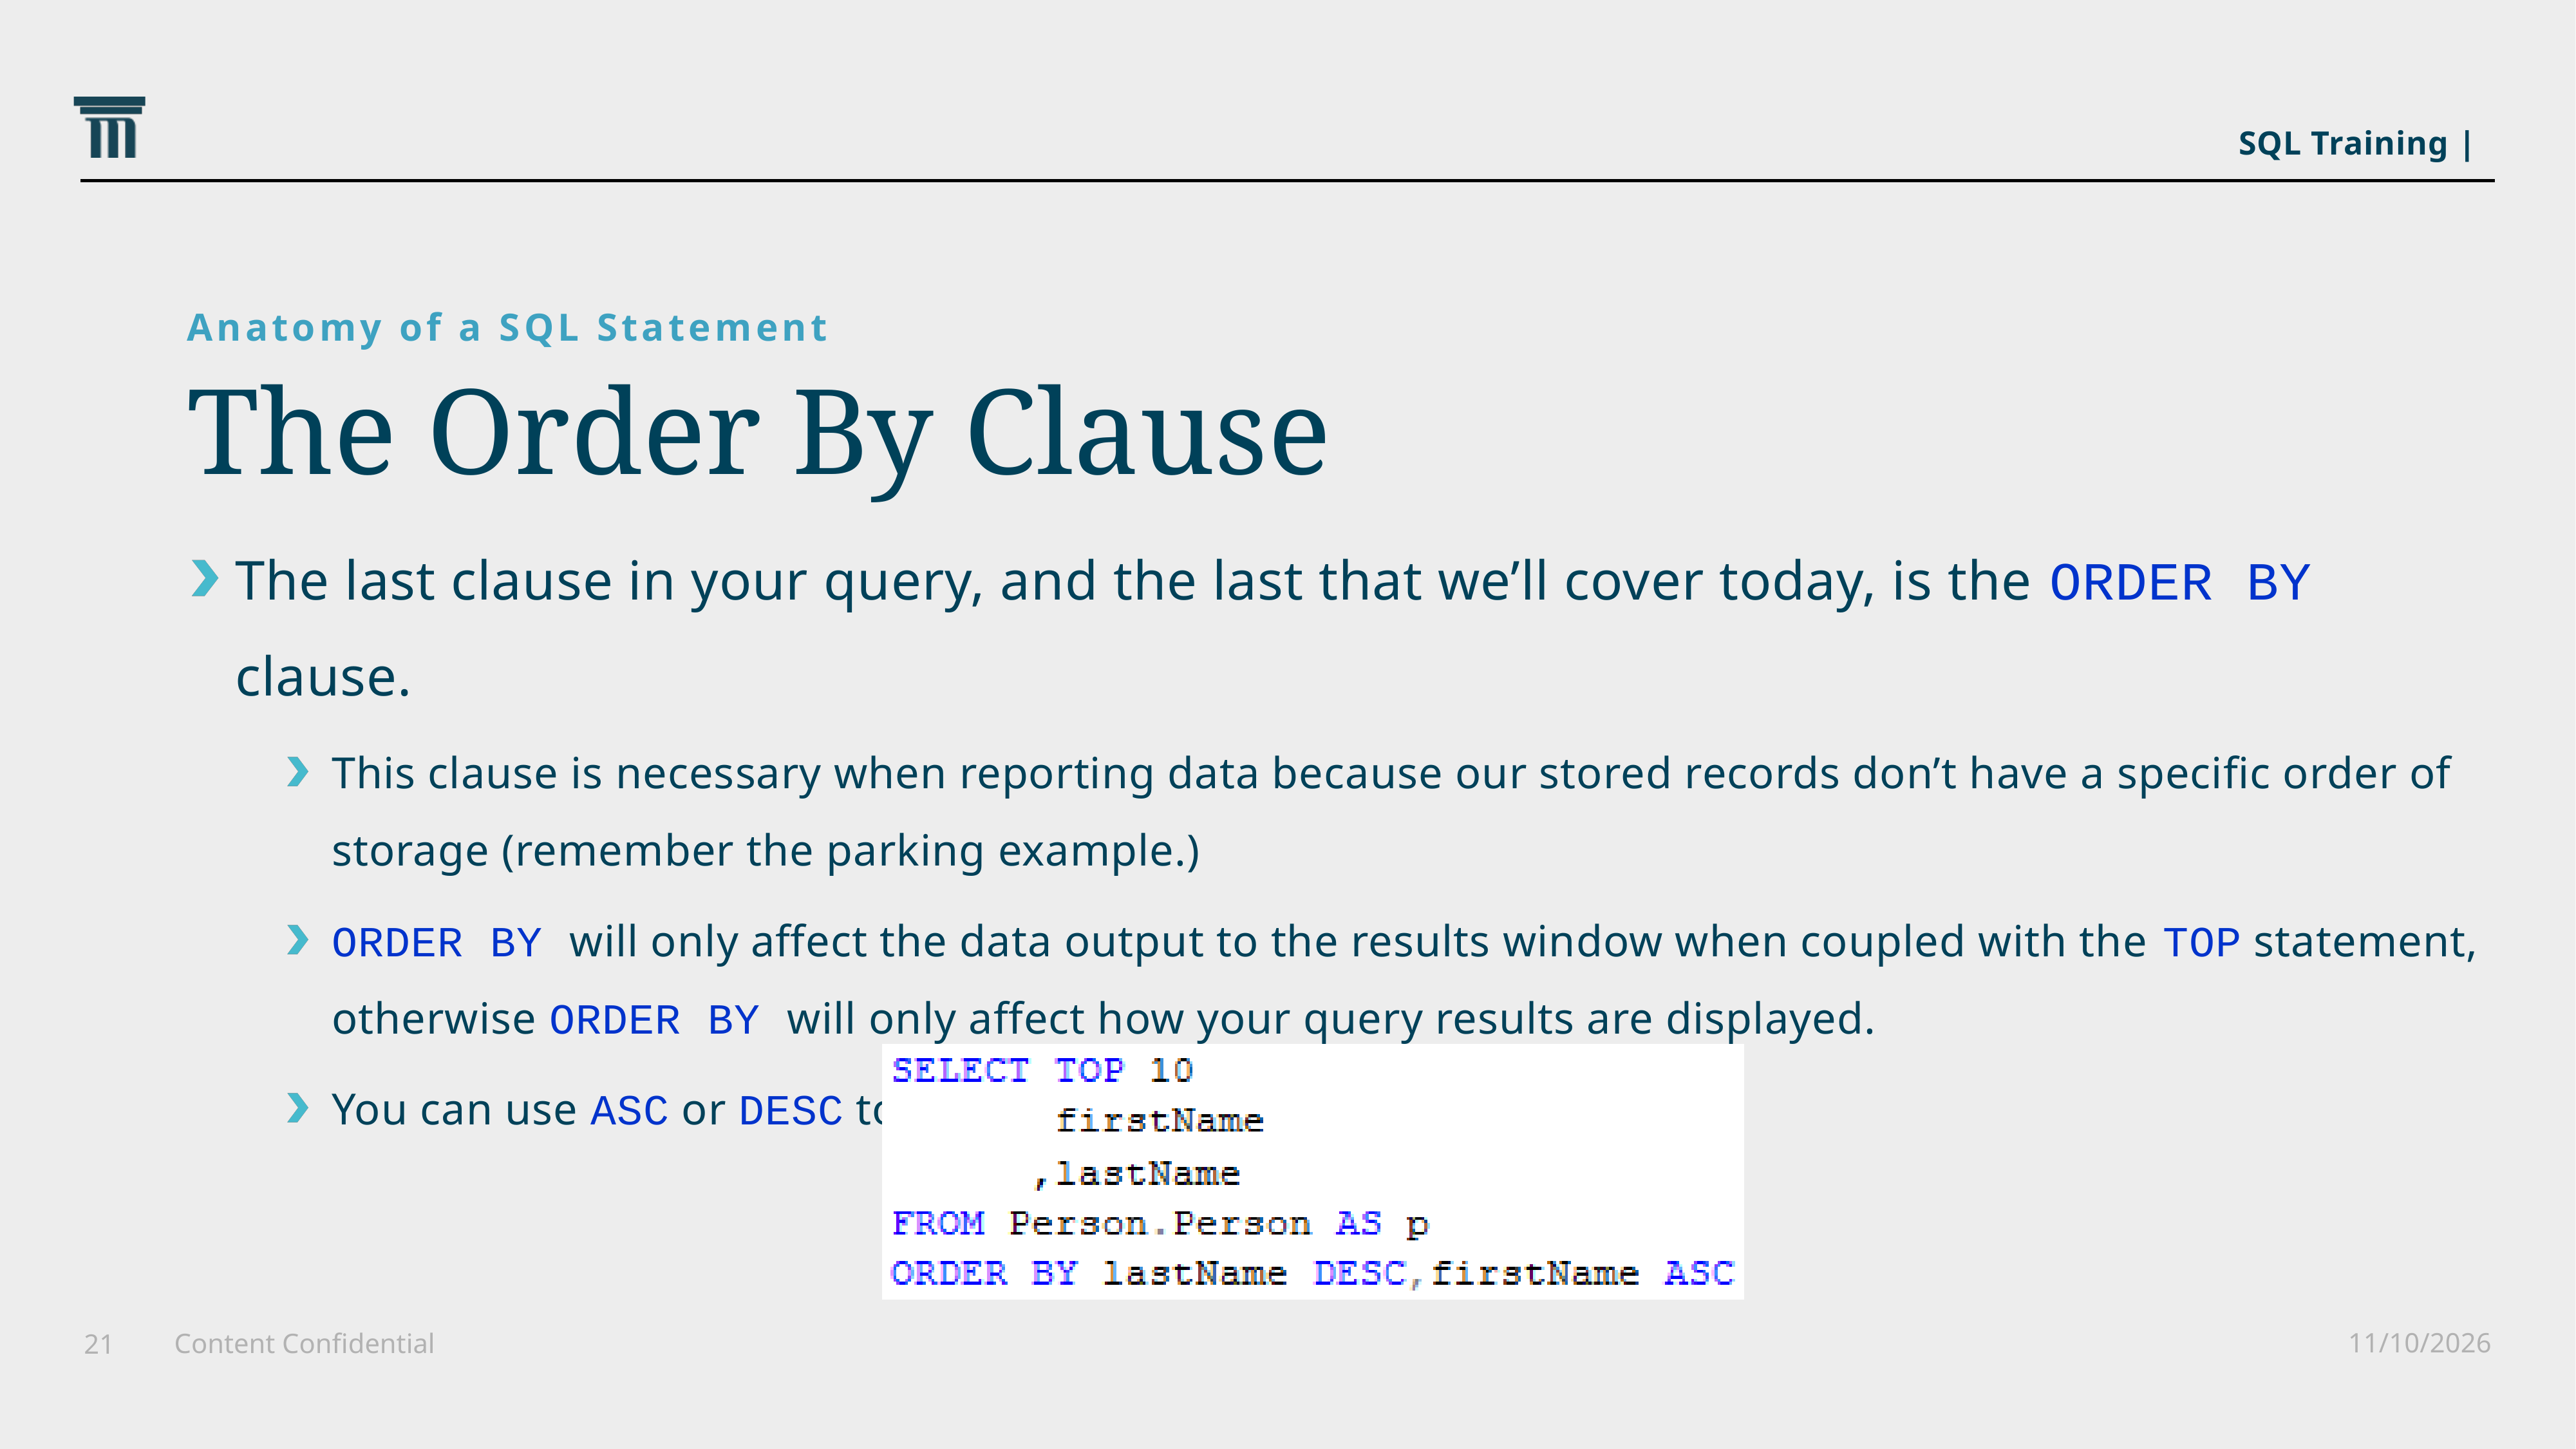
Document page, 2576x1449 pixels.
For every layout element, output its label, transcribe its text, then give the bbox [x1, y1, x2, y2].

picture [882, 1044, 1744, 1300]
picture [283, 924, 314, 955]
picture [283, 756, 314, 787]
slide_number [1922, 1345, 2502, 1383]
text_box The last clause in your query, and the last that we’ll cover today, is the ORDER BY clause. This clause is necessary when reporting data because our stored records don’t have a specific order of storage (remember the parking example.) ORDER BY will only affect the data output to the results window when coupled with the TOP statement, otherwise ORDER BY will only affect how your query results are displayed. You can use ASC or DESC to indicate ascending or descending order. [177, 509, 2512, 1345]
footer Content Confidential [164, 1305, 1034, 1383]
text_box The Order By Clause [177, 351, 1537, 502]
slide_number 21 [74, 1307, 146, 1384]
picture [283, 1092, 314, 1123]
list Anatomy of a SQL Statement [177, 289, 1333, 351]
list SQL Training | [1288, 123, 2496, 167]
picture [187, 559, 225, 597]
